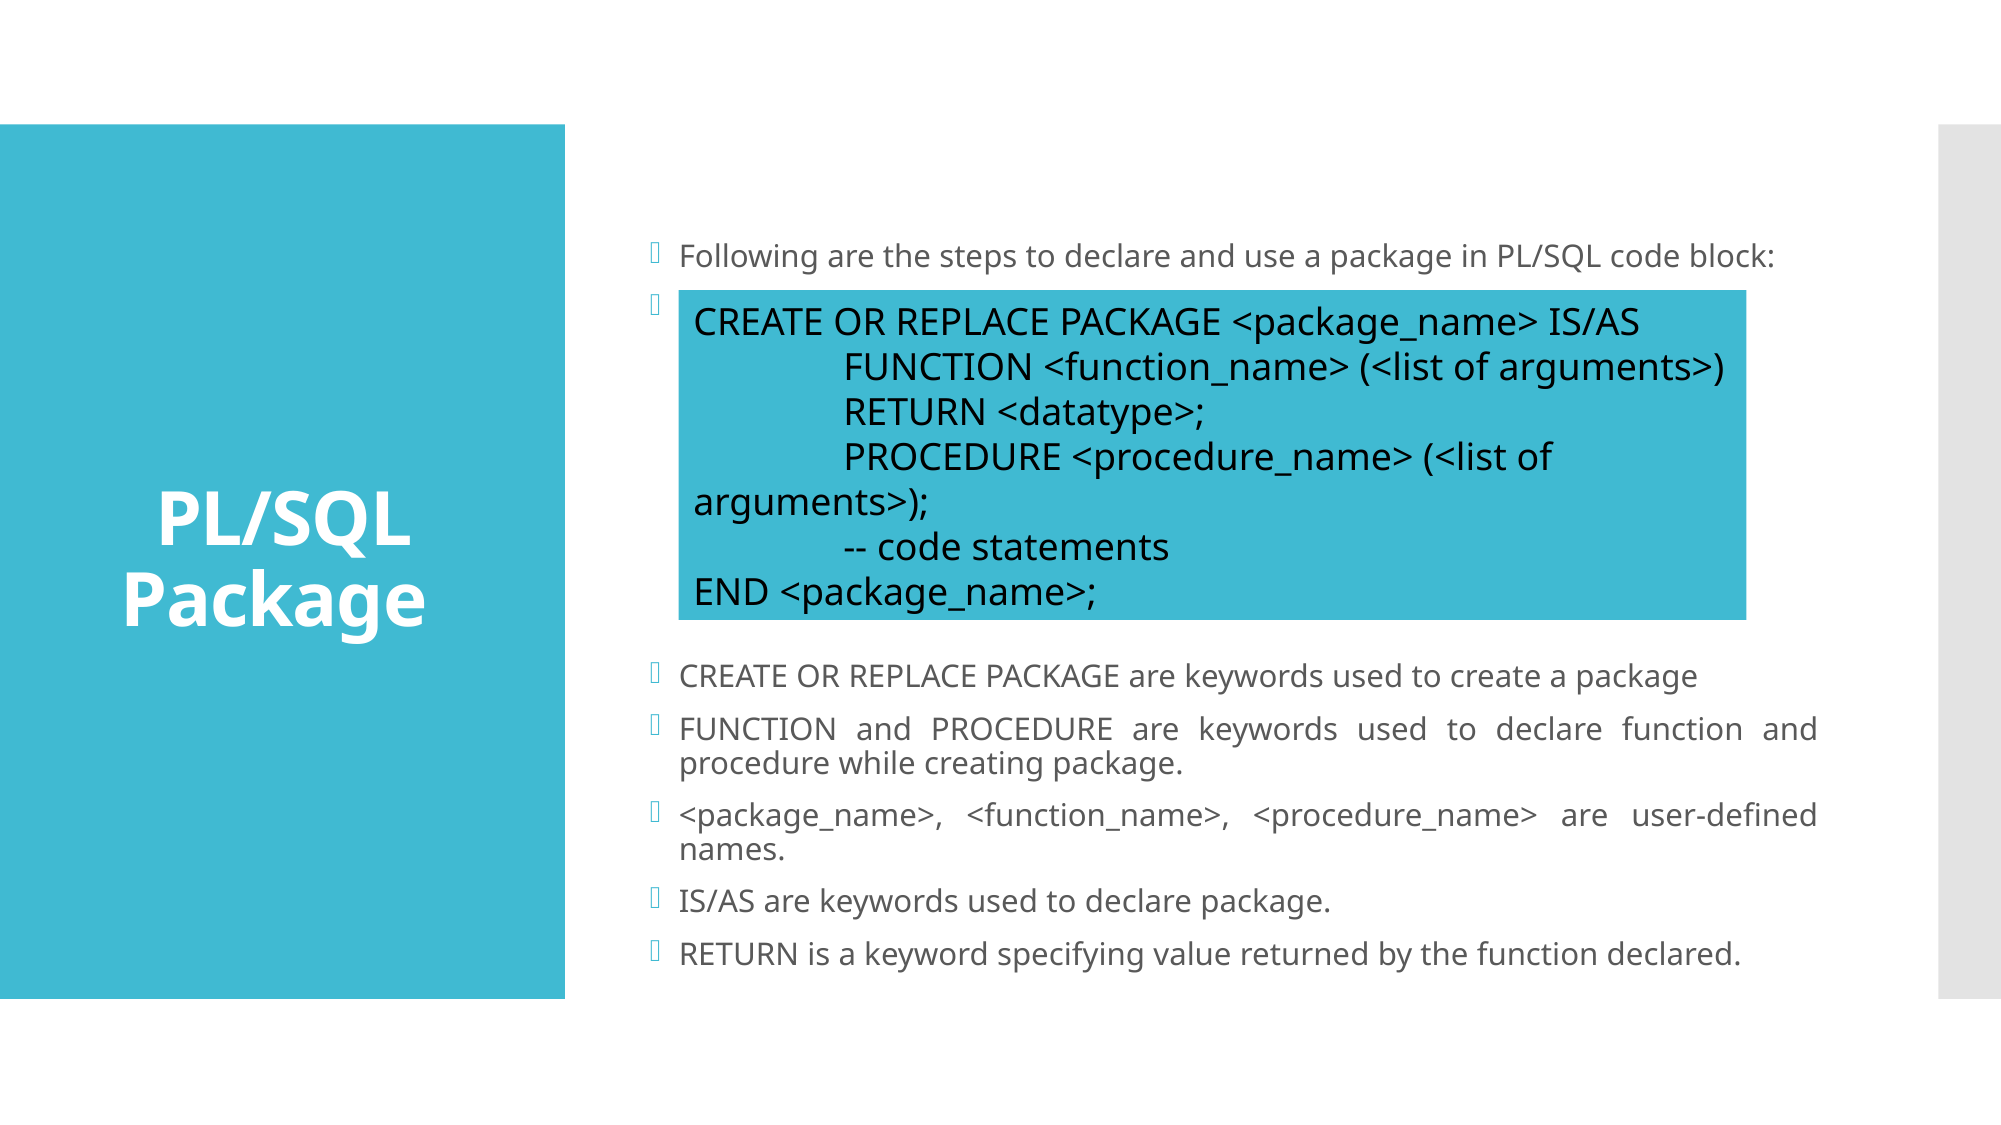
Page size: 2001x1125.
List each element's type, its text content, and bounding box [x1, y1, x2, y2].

text_box CREATE OR REPLACE PACKAGE <package_name> IS/AS FUNCTION <function_name> (<list of arguments>) RETURN <datatype>; PROCEDURE <procedure_name> (<list of arguments>); -- code statements END <package_name>; [678, 290, 1747, 620]
title PL/SQL Package [41, 184, 525, 940]
list Following are the steps to declare and use a package in PL/SQL code block: STEP 1: Package specification or declaration CREATE OR REPLACE PACKAGE are keywords used to create a package FUNCTION and PROCEDURE are keywords used to declare function and procedure while creating package. <package_name>, <function_name>, <procedure_name> are user-defined names. IS/AS are keywords used to declare package. RETURN is a keyword specifying value returned by the function declared. [634, 124, 1835, 982]
